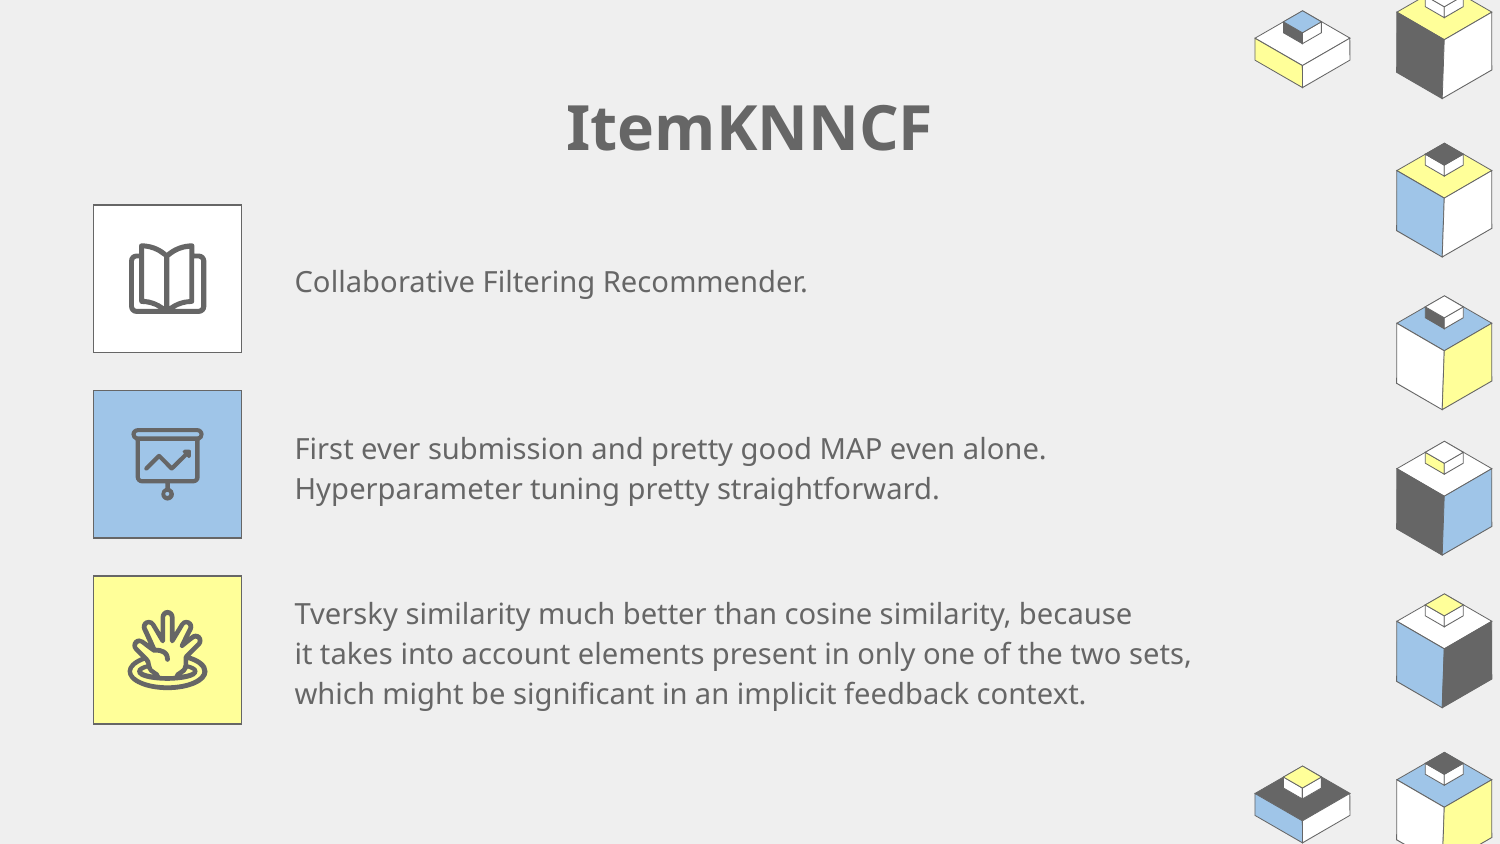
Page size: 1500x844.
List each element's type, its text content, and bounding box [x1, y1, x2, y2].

text_box [127, 609, 208, 691]
text_box [93, 204, 242, 353]
title ItemKNNCF [118, 72, 1382, 167]
subtitle First ever submission and pretty good MAP even alone. Hyperparameter tuning pretty straightforward. [279, 390, 1249, 540]
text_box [131, 427, 204, 501]
text_box [93, 390, 242, 539]
subtitle Collaborative Filtering Recommender. [279, 204, 1249, 352]
text_box [93, 576, 242, 724]
subtitle Tversky similarity much better than cosine similarity, because it takes into account elements present in only one of the two sets, which might be significant in an implicit feedback context. [279, 576, 1249, 724]
text_box [129, 243, 207, 314]
